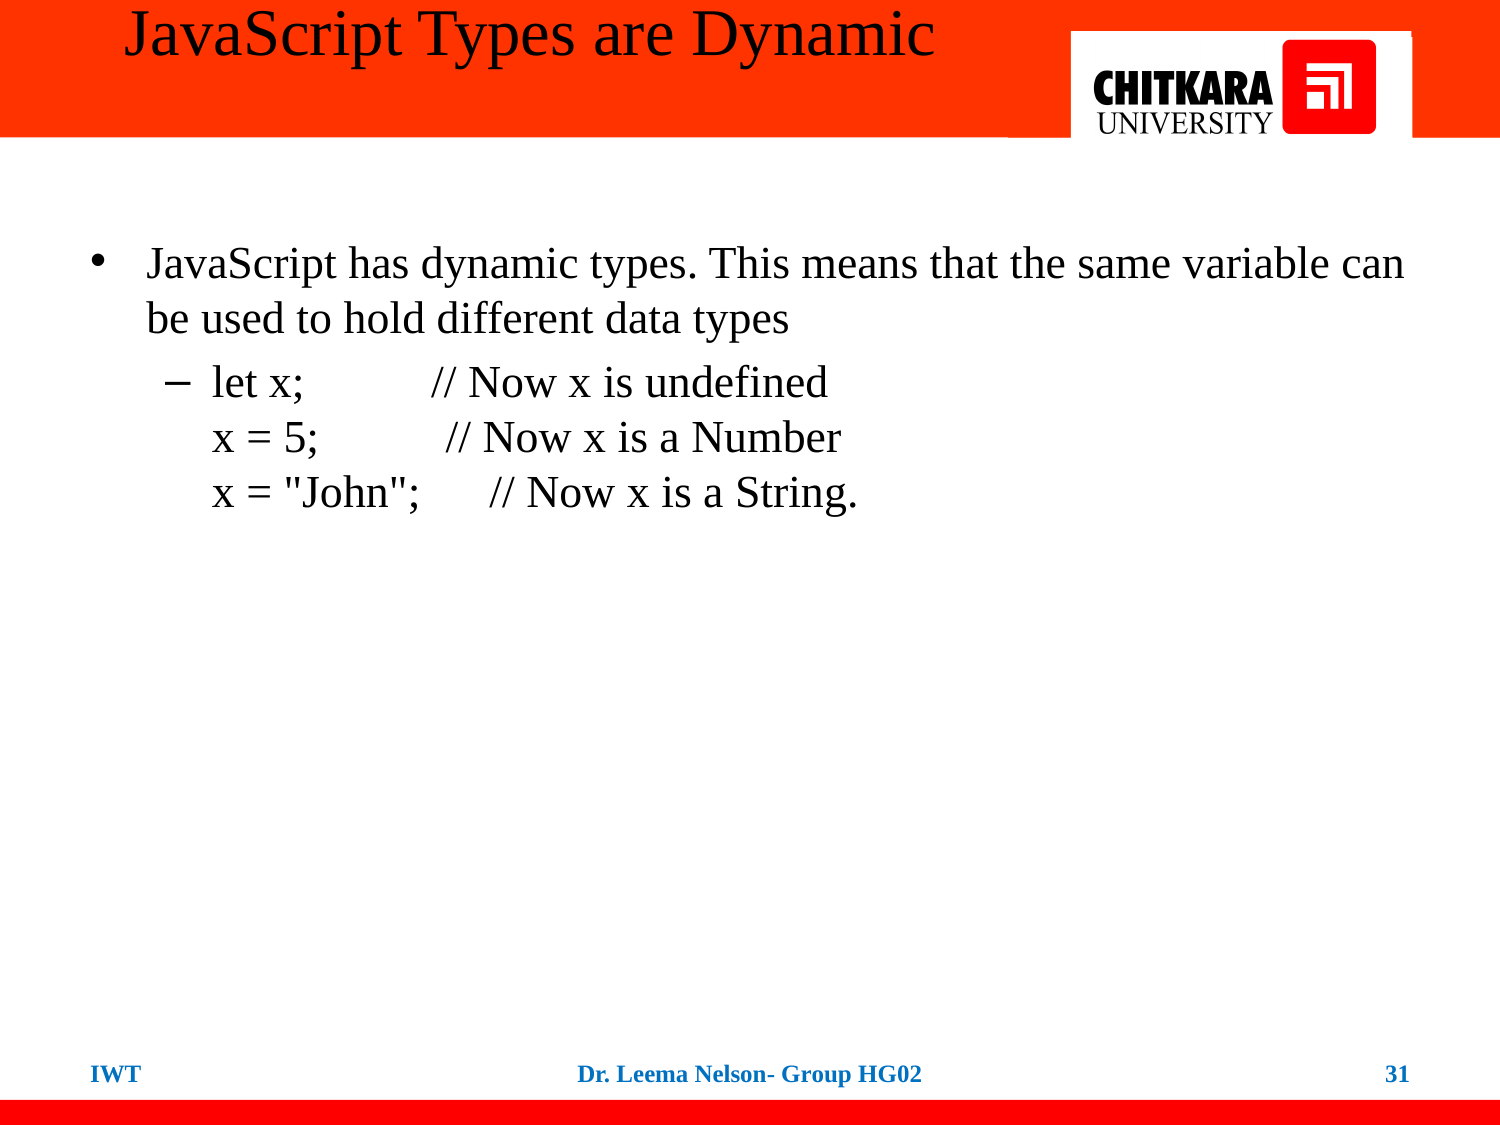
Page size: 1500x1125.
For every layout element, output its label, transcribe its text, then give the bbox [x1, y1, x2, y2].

title JavaScript Types are Dynamic [0, 0, 1063, 138]
slide_number IWT [75, 1042, 425, 1103]
list JavaScript has dynamic types. This means that the same variable can be used to hold different data types let x; // Now x is undefined x = 5; // Now x is a Number x = "John"; // Now x is a String. [74, 224, 1426, 968]
picture [1074, 37, 1391, 138]
footer Dr. Leema Nelson- Group HG02 [512, 1042, 988, 1103]
slide_number 31 [1074, 1042, 1425, 1103]
